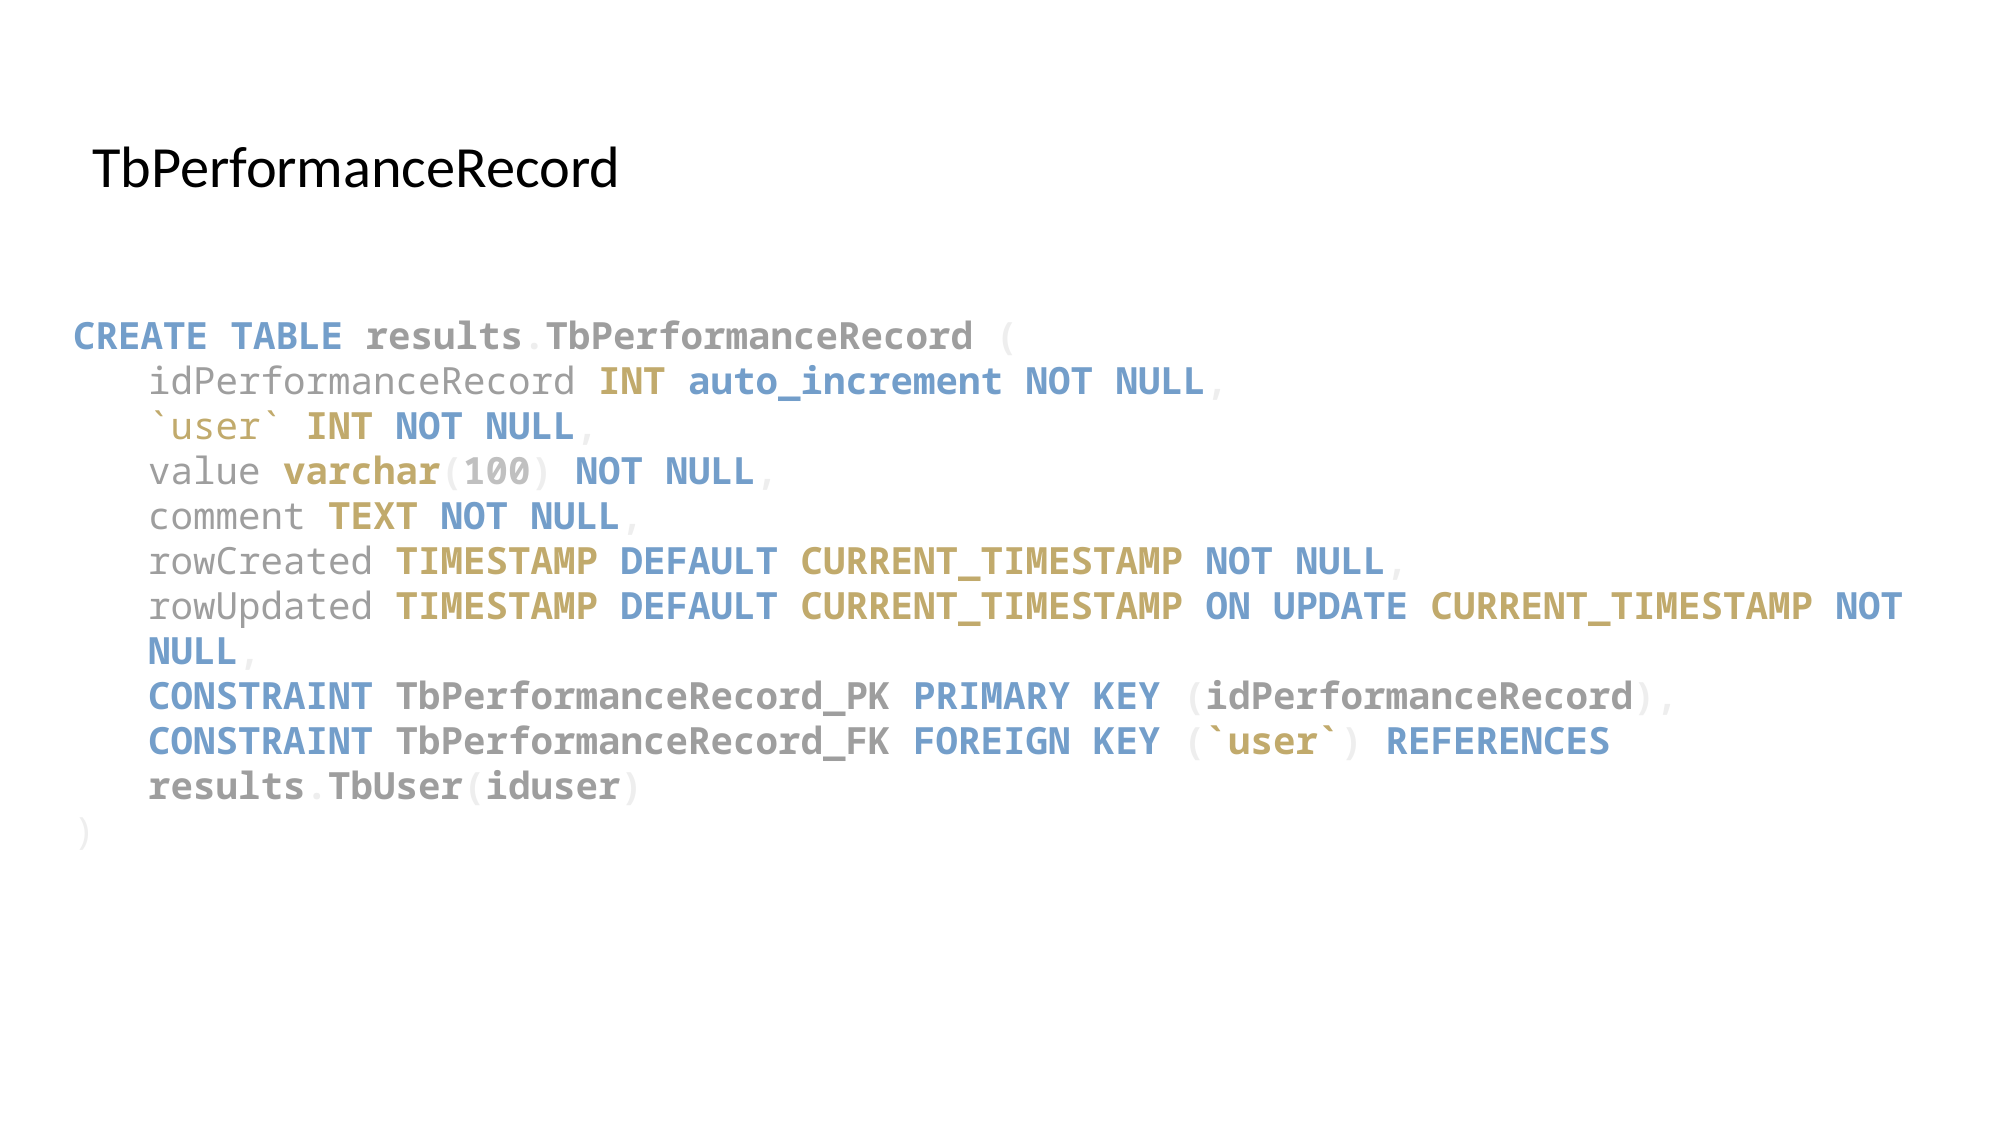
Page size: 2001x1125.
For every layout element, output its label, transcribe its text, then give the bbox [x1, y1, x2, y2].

text_box CREATE TABLE results.TbPerformanceRecord ( idPerformanceRecord INT auto_increment NOT NULL, `user` INT NOT NULL, value varchar(100) NOT NULL, comment TEXT NOT NULL, rowCreated TIMESTAMP DEFAULT CURRENT_TIMESTAMP NOT NULL, rowUpdated TIMESTAMP DEFAULT CURRENT_TIMESTAMP ON UPDATE CURRENT_TIMESTAMP NOT NULL, CONSTRAINT TbPerformanceRecord_PK PRIMARY KEY (idPerformanceRecord), CONSTRAINT TbPerformanceRecord_FK FOREIGN KEY (`user`) REFERENCES results.TbUser(iduser) ) [58, 304, 1942, 860]
text_box TbPerformanceRecord [77, 122, 955, 207]
